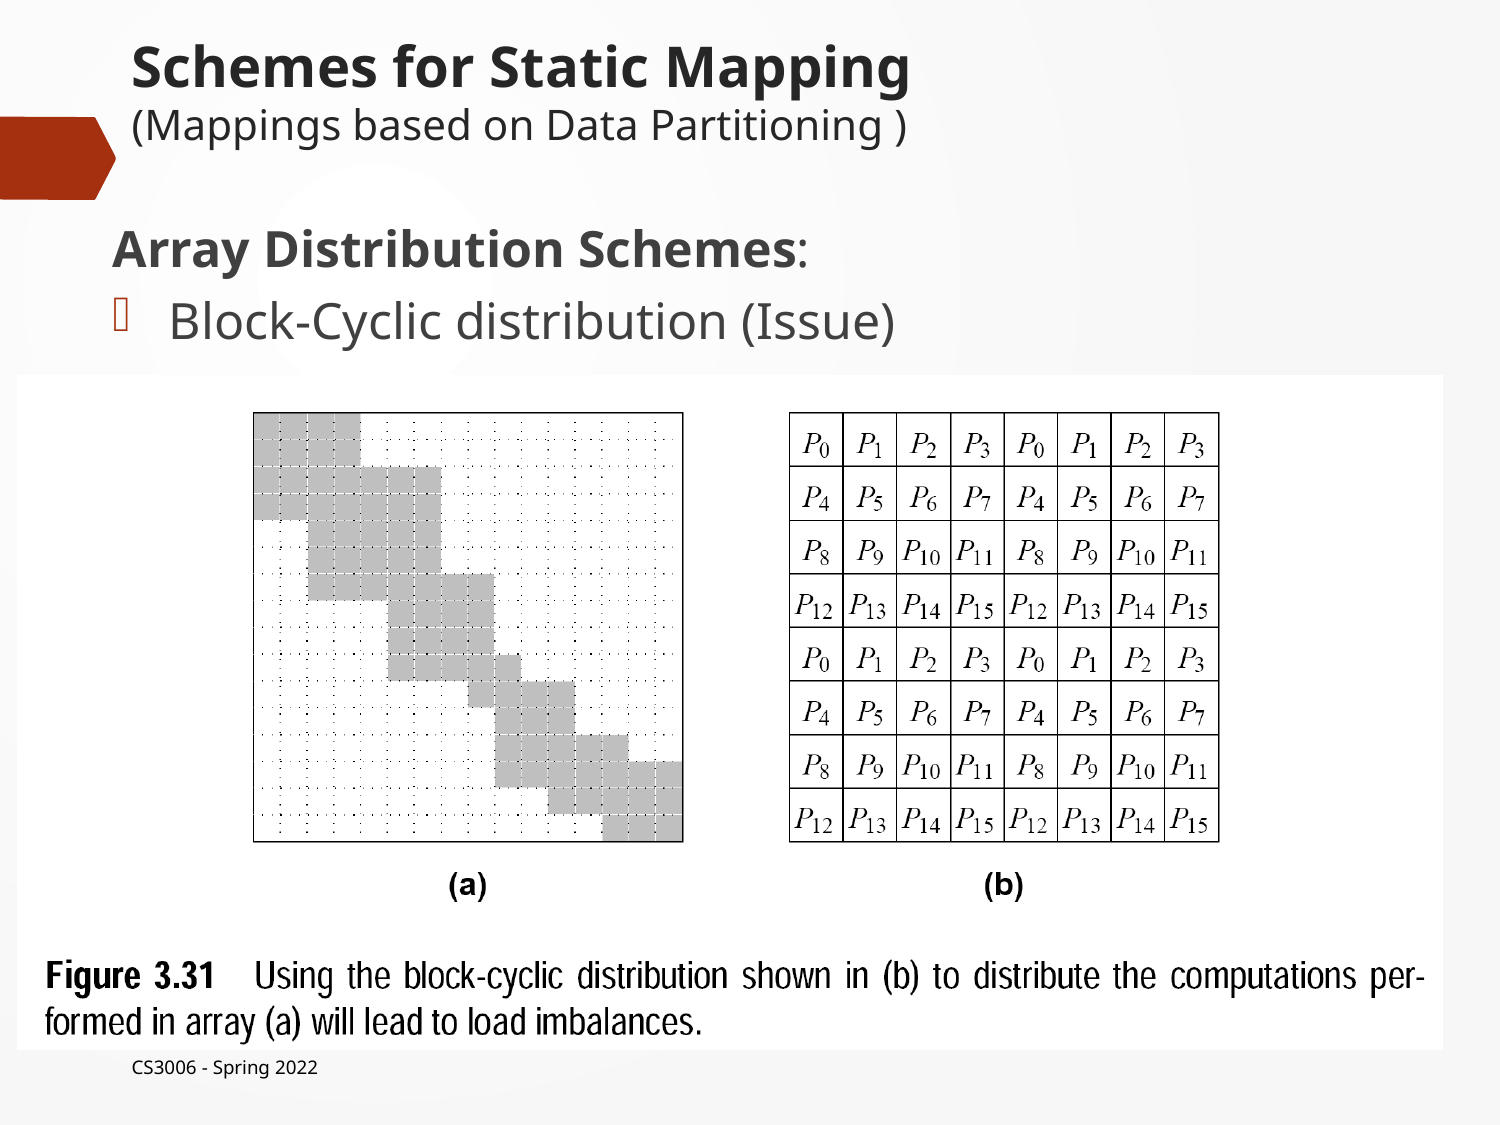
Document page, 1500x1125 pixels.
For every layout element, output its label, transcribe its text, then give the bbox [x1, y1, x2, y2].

list Array Distribution Schemes: Block-Cyclic distribution (Issue) [97, 210, 1483, 1029]
footer CS3006 - Spring 2022 [116, 1059, 1139, 1098]
title Schemes for Static Mapping (Mappings based on Data Partitioning ) [116, 23, 1483, 158]
picture [17, 374, 1443, 1051]
